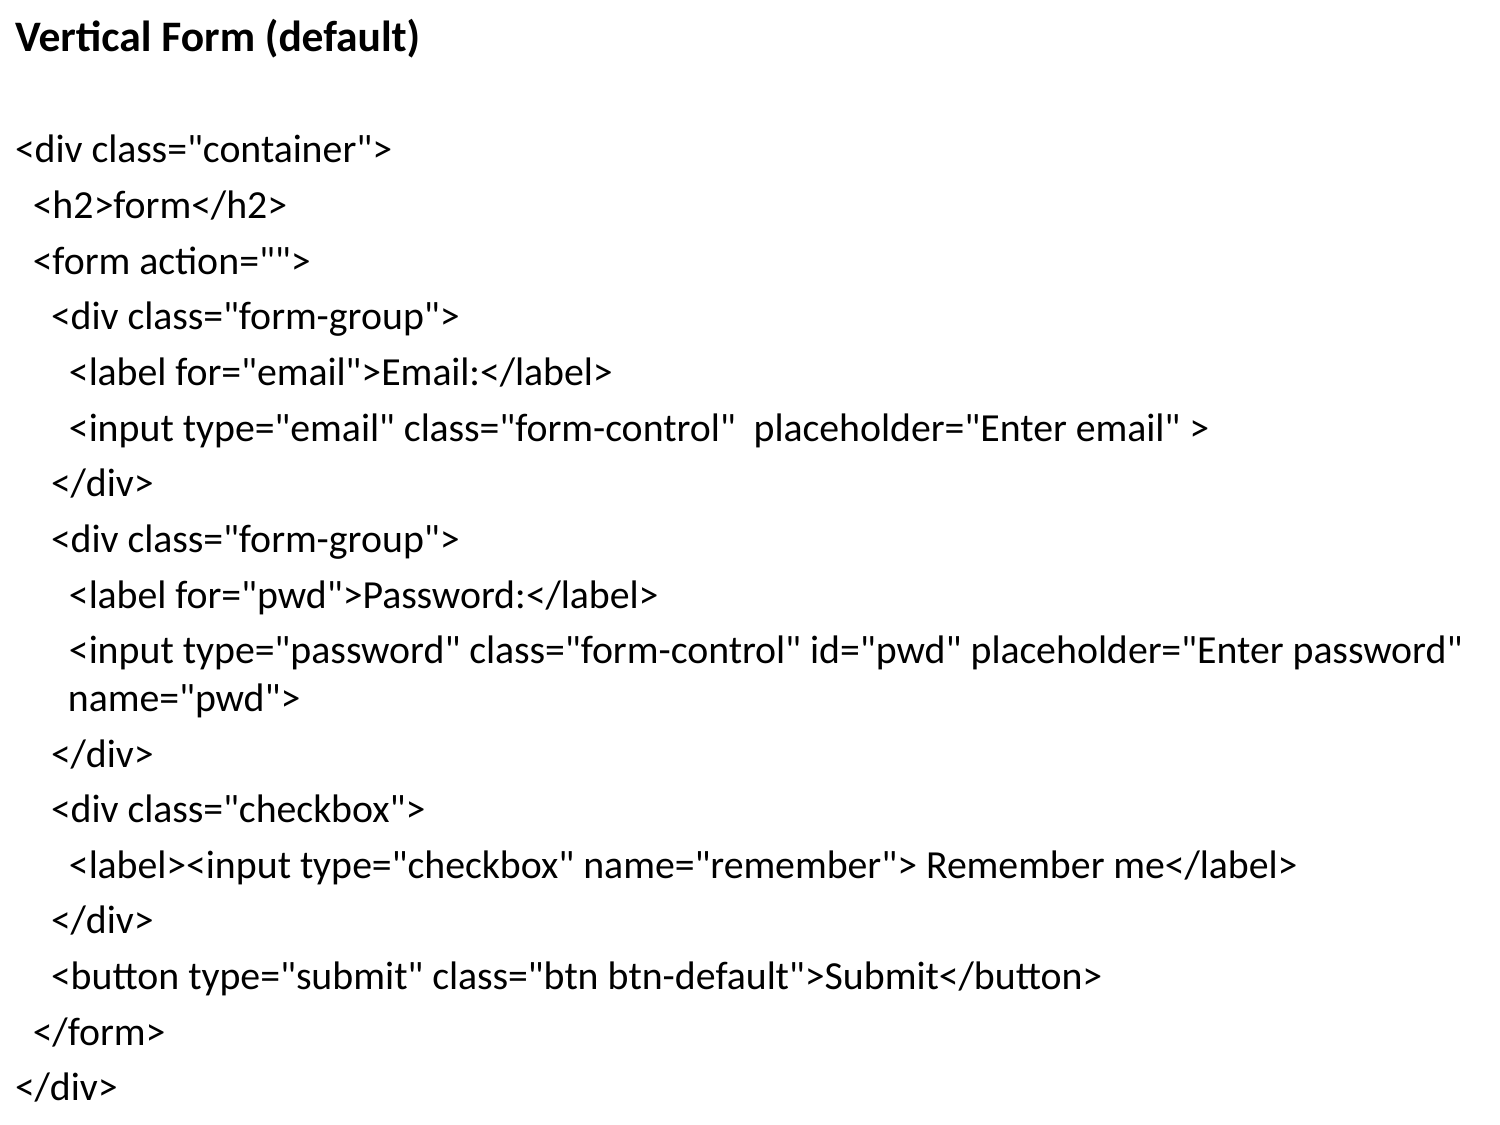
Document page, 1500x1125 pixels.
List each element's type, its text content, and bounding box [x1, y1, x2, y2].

list Vertical Form (default) <div class="container"> <h2>form</h2> <form action=""> <div class="form-group"> <label for="email">Email:</label> <input type="email" class="form-control" placeholder="Enter email" > </div> <div class="form-group"> <label for="pwd">Password:</label> <input type="password" class="form-control" id="pwd" placeholder="Enter password" name="pwd"> </div> <div class="checkbox"> <label><input type="checkbox" name="remember"> Remember me</label> </div> <button type="submit" class="btn btn-default">Submit</button> </form> </div> [0, 0, 1500, 1125]
